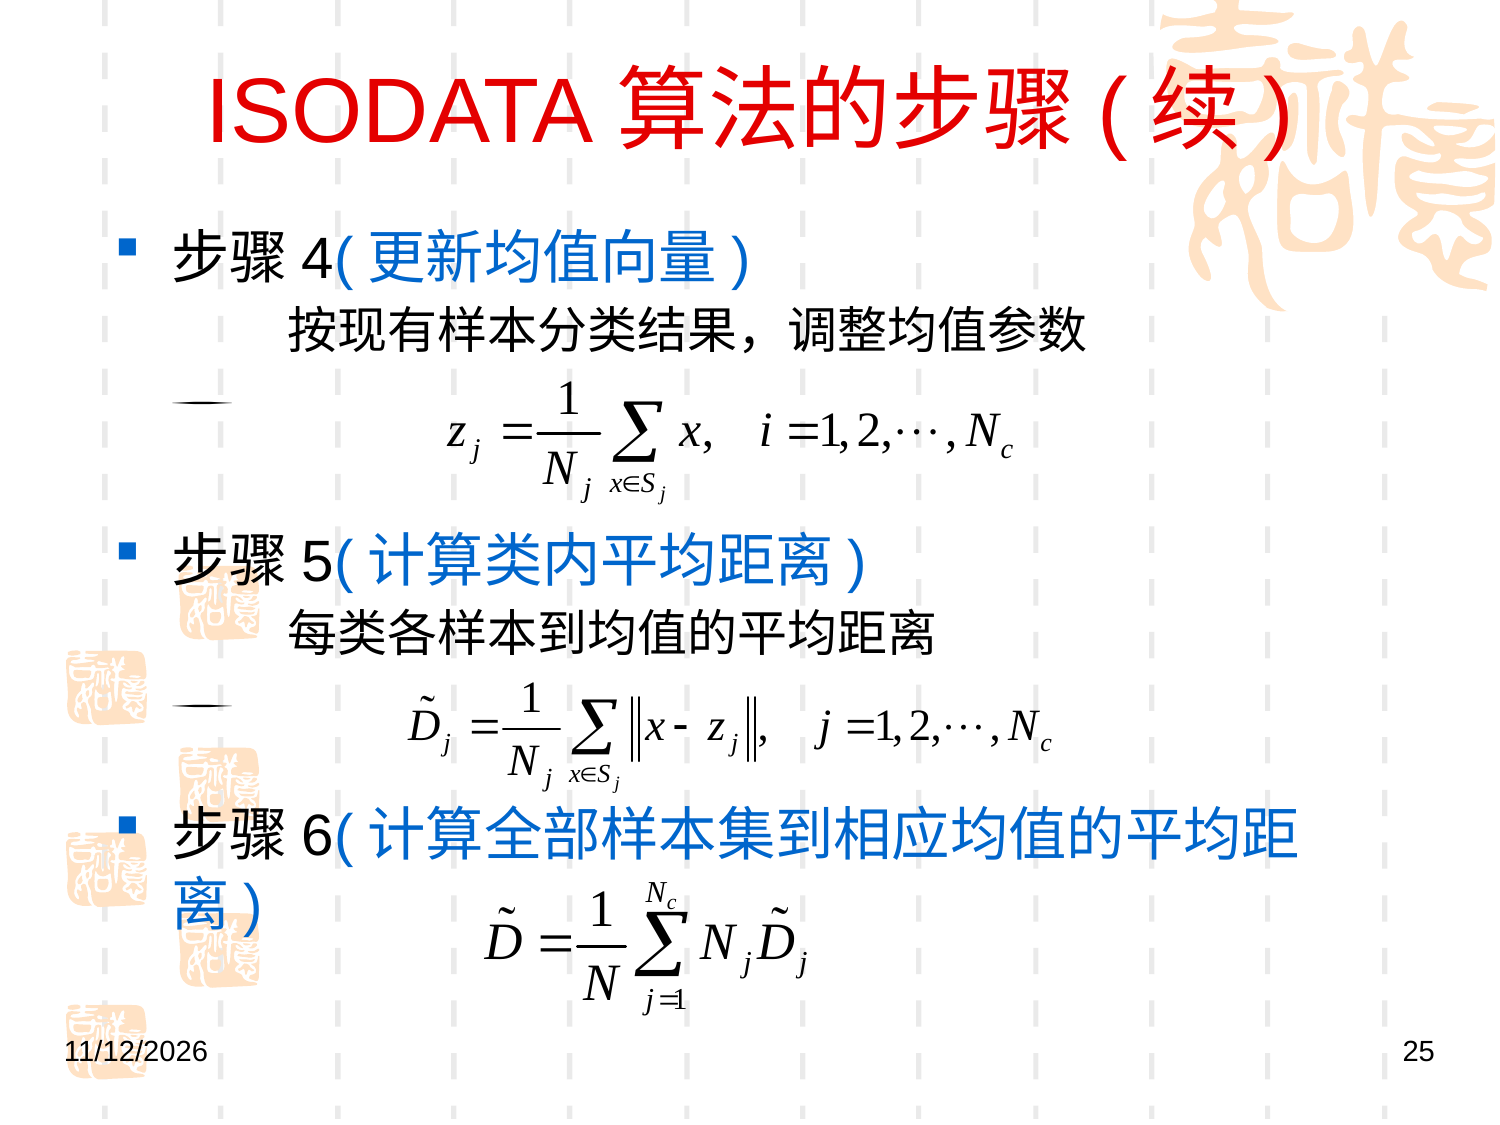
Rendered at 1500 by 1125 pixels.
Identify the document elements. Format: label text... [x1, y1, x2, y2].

slide_number 25 [1074, 1024, 1450, 1103]
list 步骤4(更新均值向量) 按现有样本分类结果，调整均值参数  步骤5(计算类内平均距离) 每类各样本到均值的平均距离  步骤6(计算全部样本集到相应均值的平均距离) [99, 212, 1363, 1001]
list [399, 668, 1063, 805]
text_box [474, 867, 826, 1026]
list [437, 367, 1026, 517]
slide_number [48, 1024, 425, 1103]
title ISODATA算法的步骤(续) [48, 24, 1450, 188]
